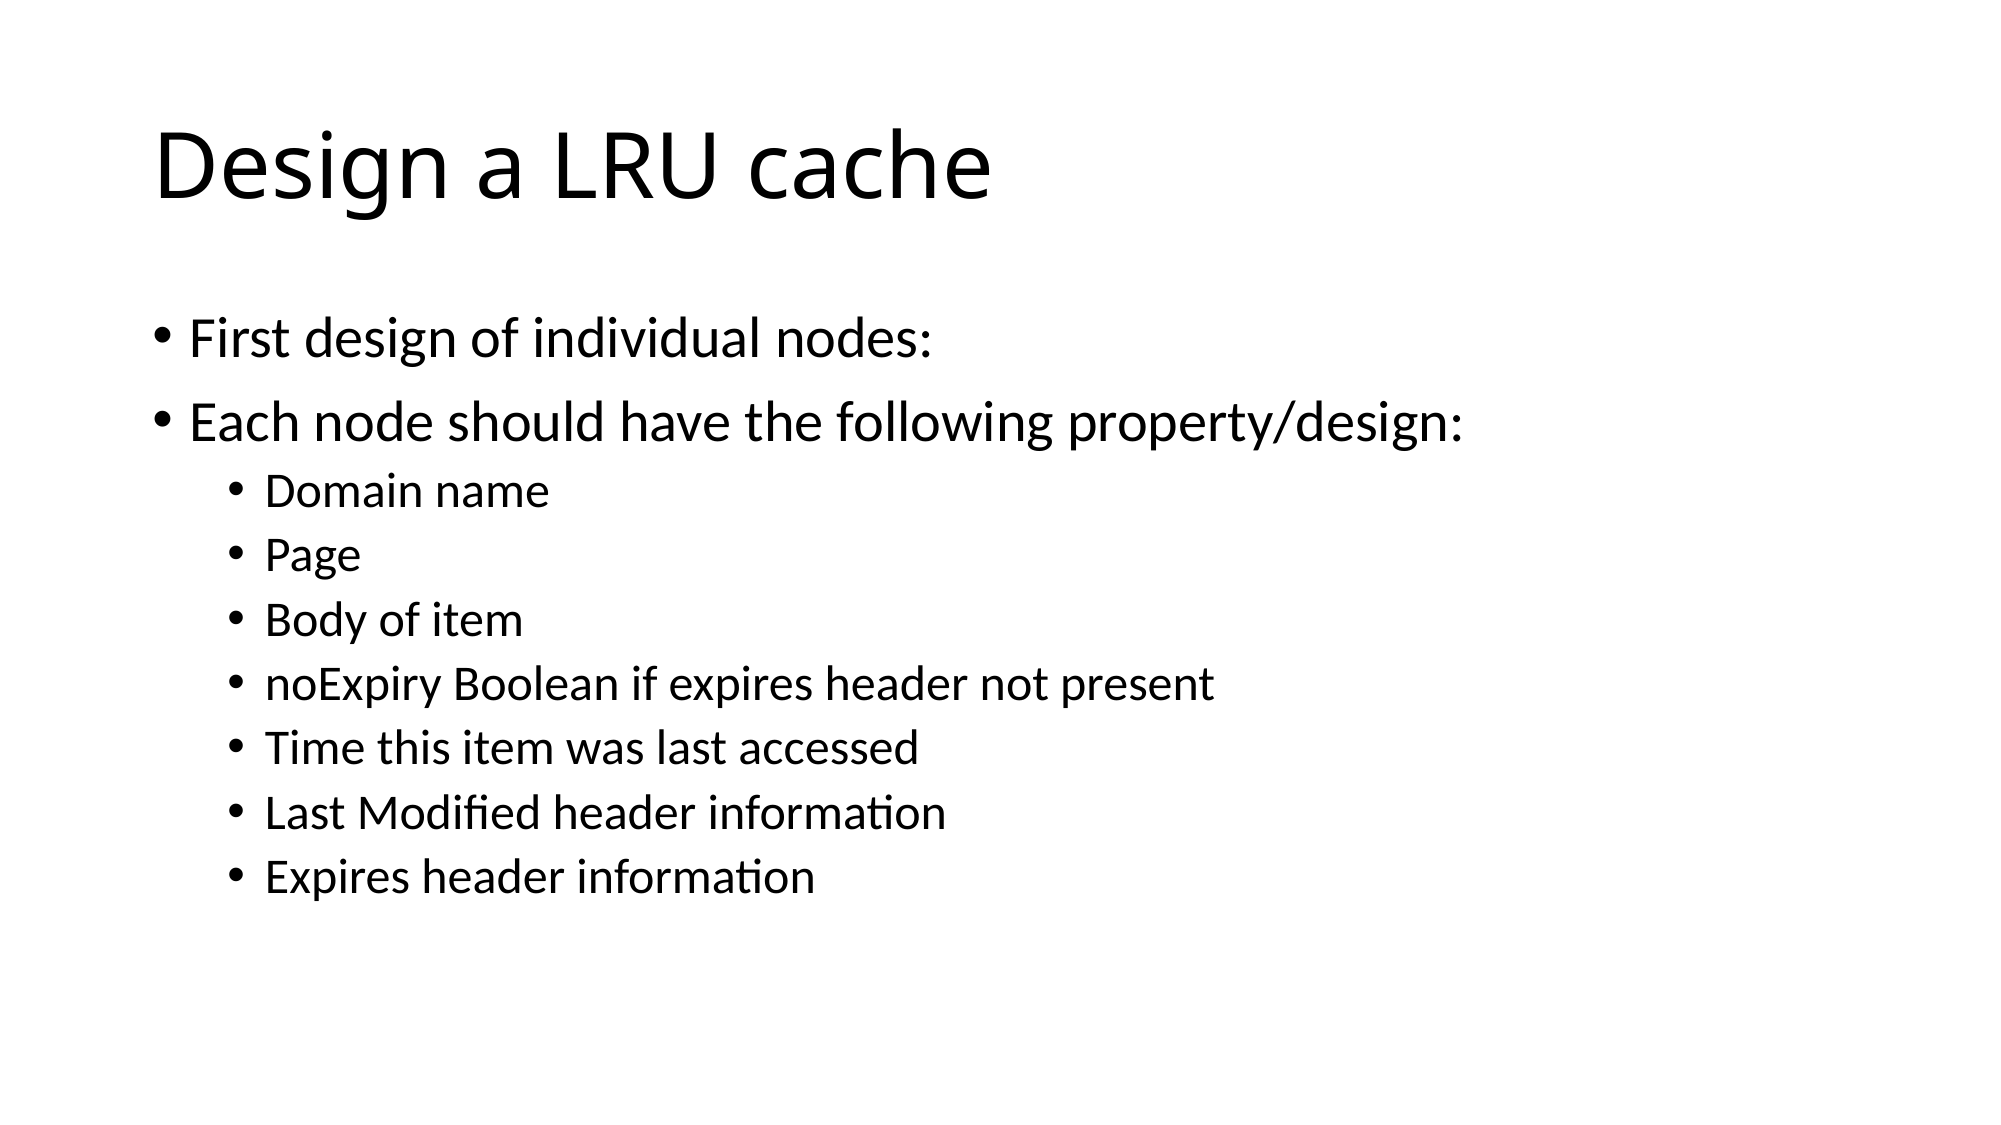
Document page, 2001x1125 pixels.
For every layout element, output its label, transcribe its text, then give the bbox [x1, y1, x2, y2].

title Design a LRU cache [137, 59, 1863, 278]
list First design of individual nodes: Each node should have the following property/design: Domain name Page Body of item noExpiry Boolean if expires header not present Time this item was last accessed Last Modified header information Expires header information [137, 299, 1863, 1014]
